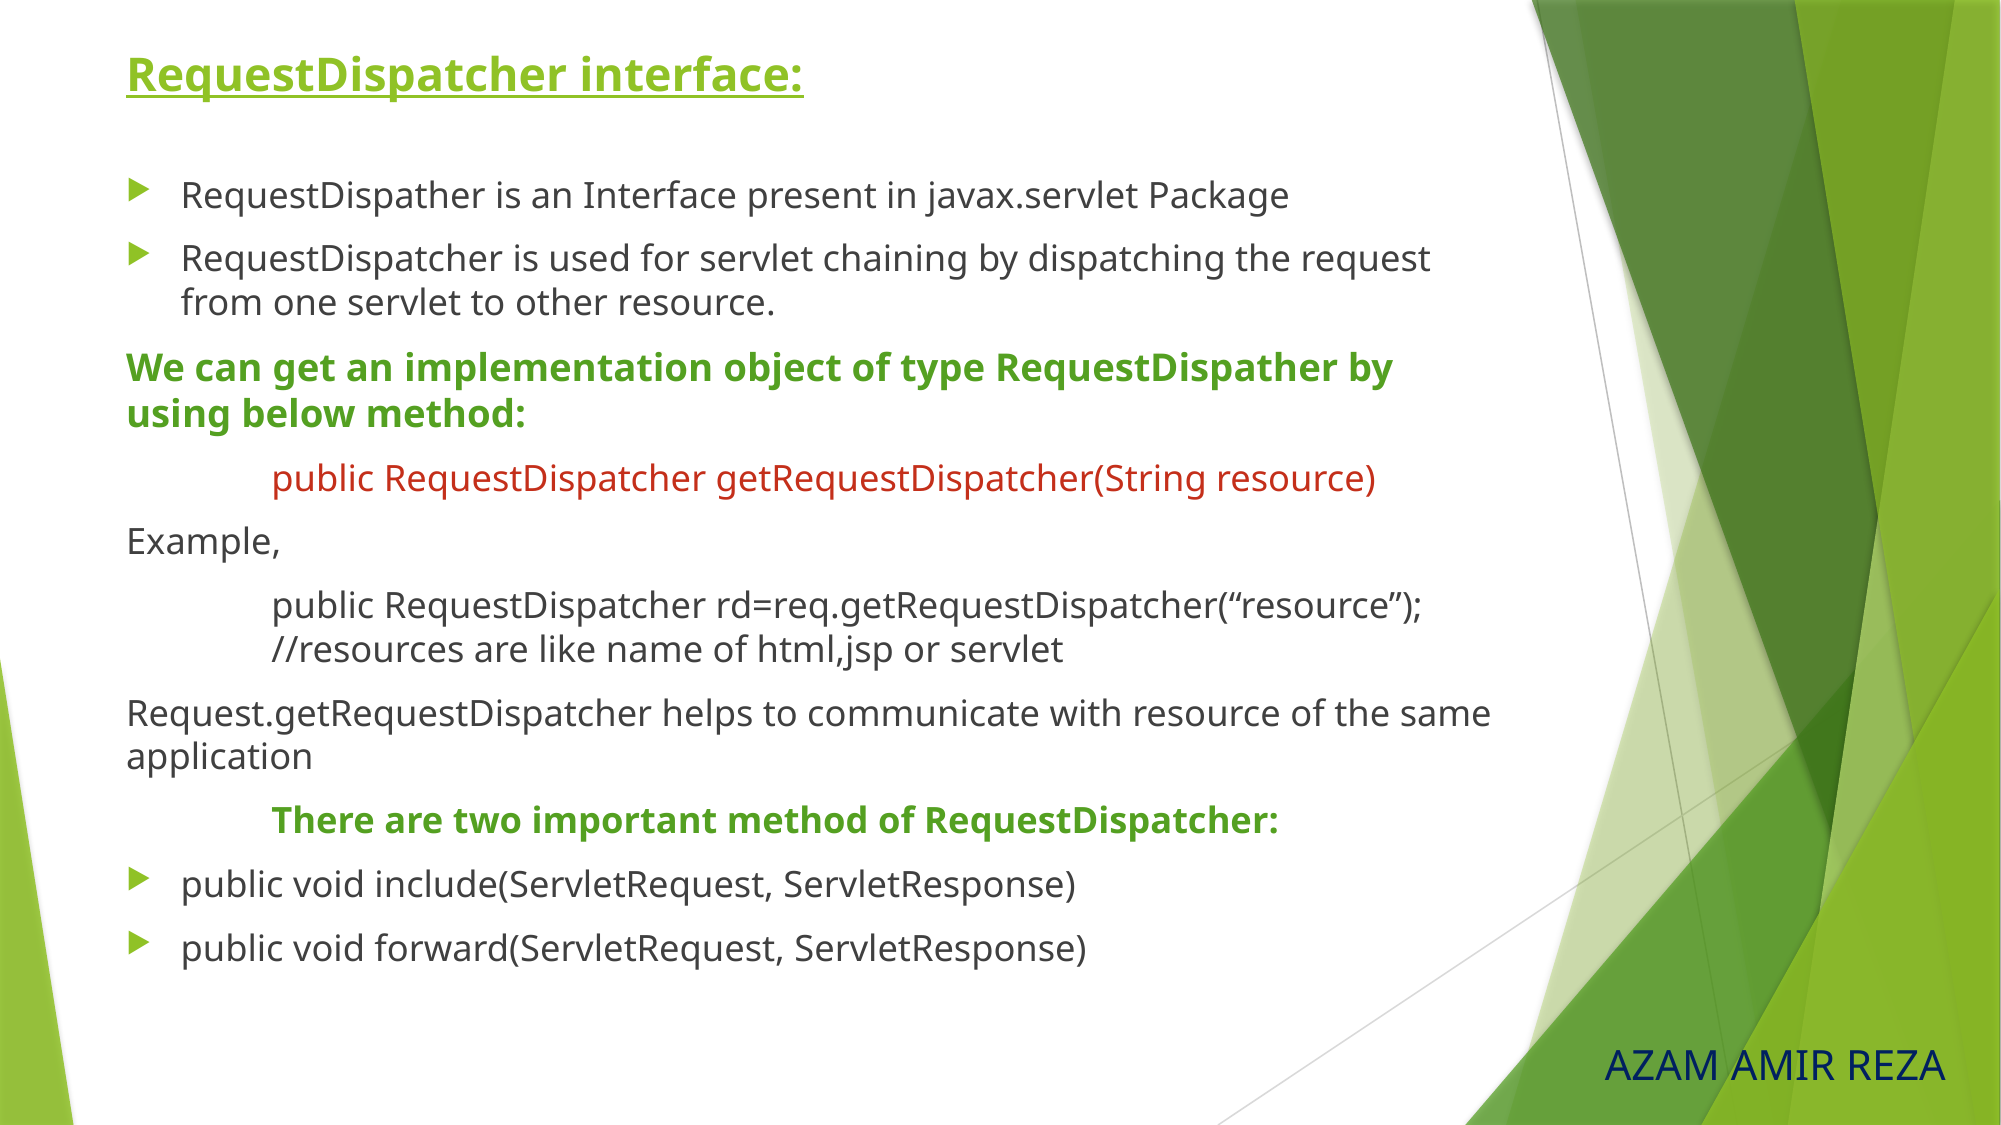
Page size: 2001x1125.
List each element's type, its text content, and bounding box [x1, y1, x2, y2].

footer AZAM AMIR REZA [1589, 1033, 1977, 1094]
title RequestDispatcher interface: [111, 37, 1522, 164]
list RequestDispather is an Interface present in javax.servlet Package RequestDispatcher is used for servlet chaining by dispatching the request from one servlet to other resource. We can get an implementation object of type RequestDispather by using below method: public RequestDispatcher getRequestDispatcher(String resource) Example, public RequestDispatcher rd=req.getRequestDispatcher(“resource”); //resources are like name of html,jsp or servlet Request.getRequestDispatcher helps to communicate with resource of the same application There are two important method of RequestDispatcher: public void include(ServletRequest, ServletResponse) public void forward(ServletRequest, ServletResponse) [111, 164, 1522, 992]
